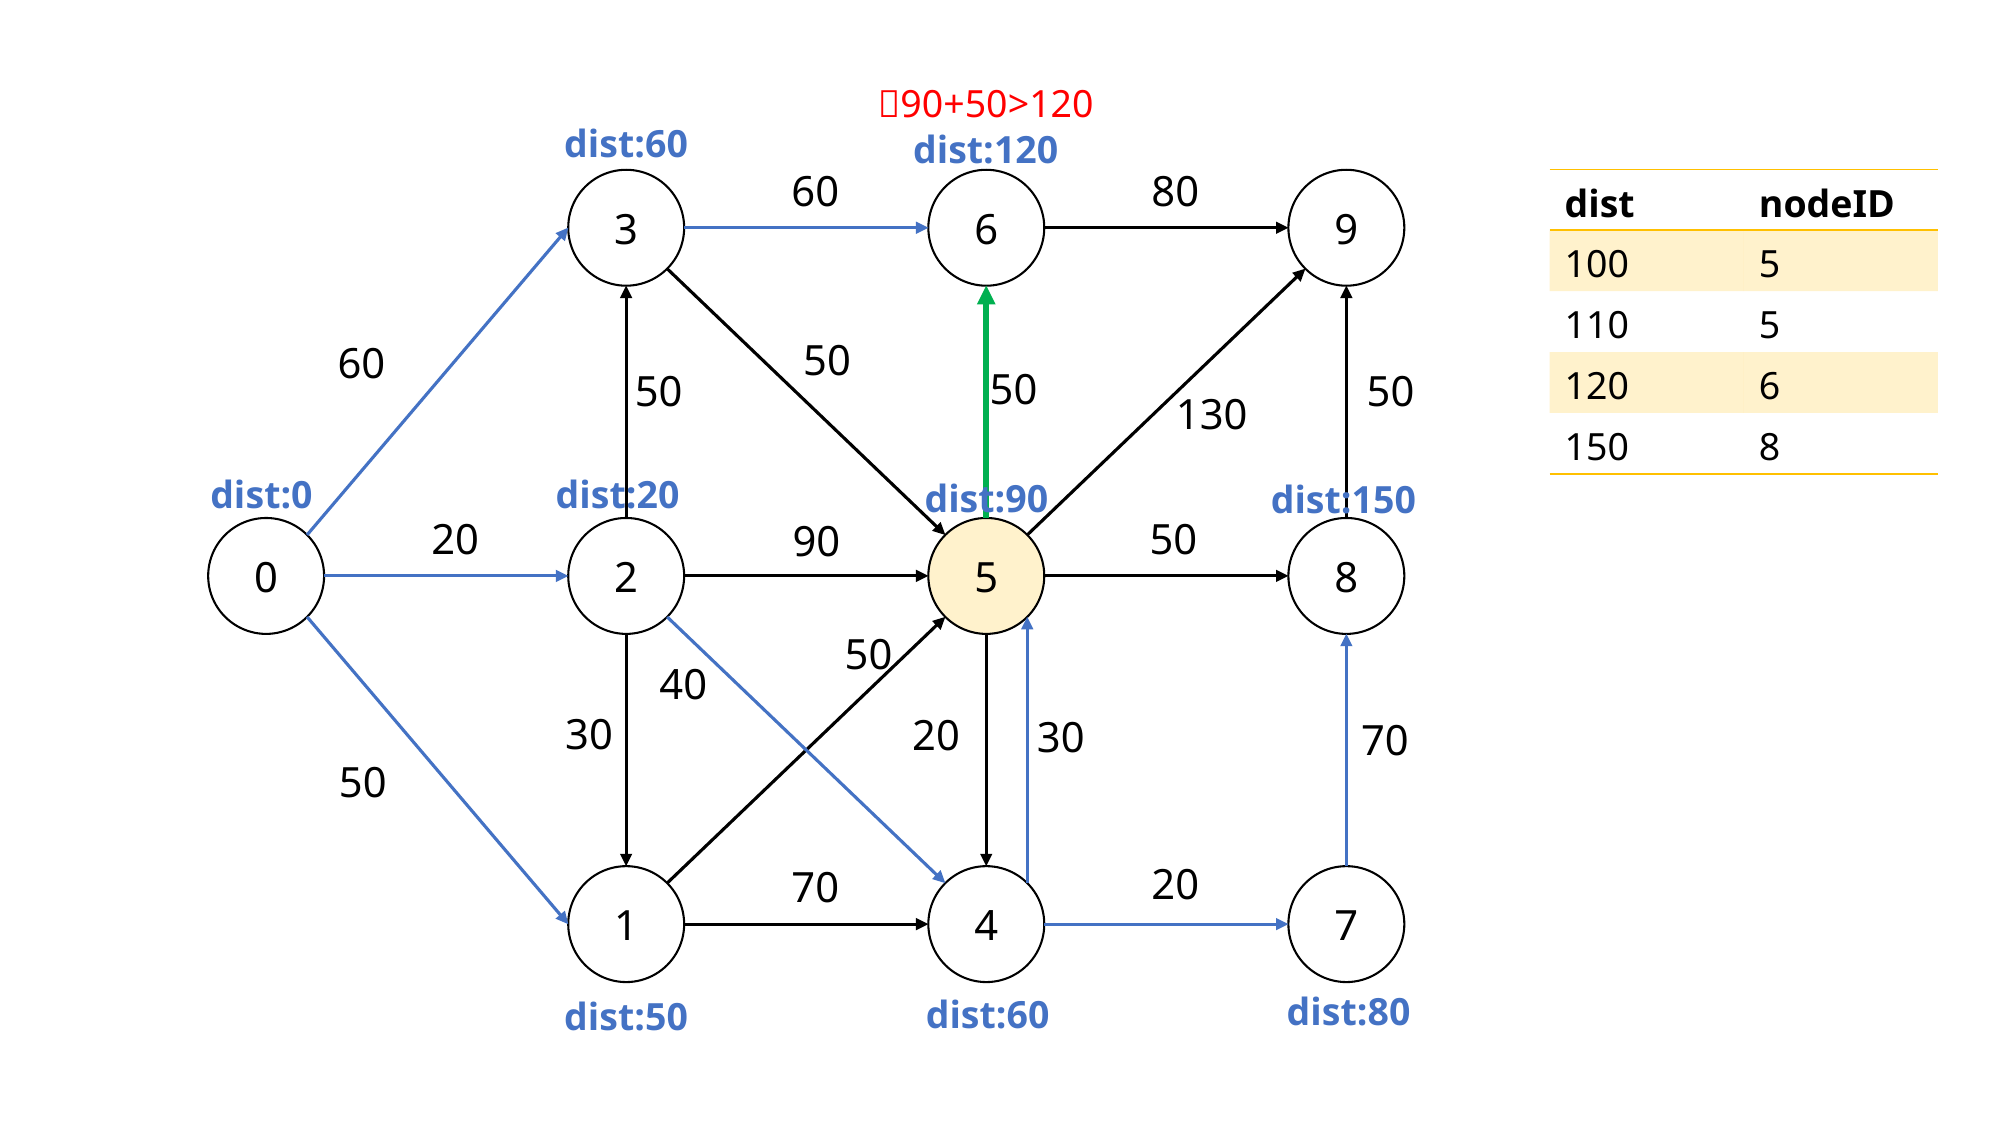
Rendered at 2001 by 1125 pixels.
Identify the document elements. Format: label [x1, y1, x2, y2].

table_header [1550, 170, 1938, 229]
text_box [1351, 357, 1430, 423]
text_box [776, 157, 855, 222]
table_cell [1550, 231, 1938, 473]
text_box [1136, 157, 1215, 223]
text_box [175, 72, 1443, 1044]
text_box [539, 985, 713, 1046]
